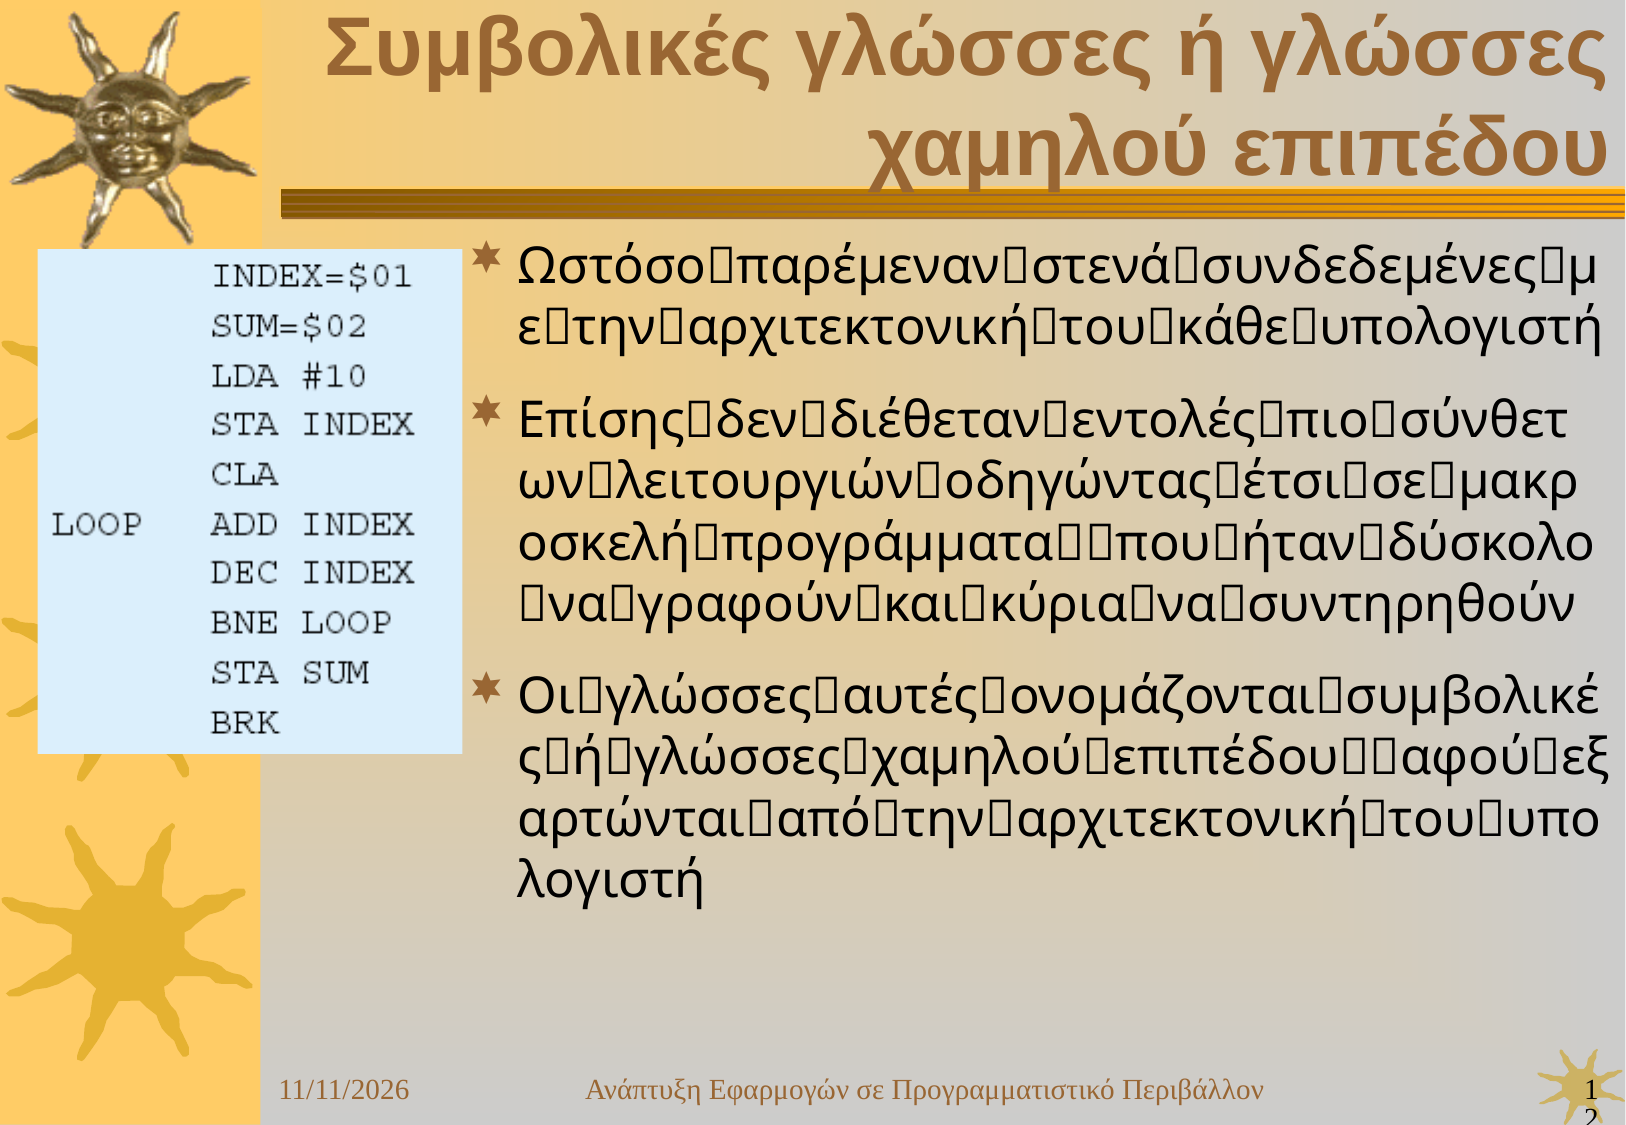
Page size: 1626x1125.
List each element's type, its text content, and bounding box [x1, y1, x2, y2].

slide_number 12 [1537, 1050, 1625, 1125]
text_box Ωστόσοπαρέμενανστενάσυνδεδεμένεςμετηναρχιτεκτονικήτουκάθευπολογιστή Επίσηςδενδιέθετανεντολέςπιοσύνθετωνλειτουργιώνοδηγώνταςέτσισεμακροσκελήπρογράμματαπουήτανδύσκολοναγραφούνκαικύριανασυντηρηθούν Οιγλώσσεςαυτέςονομάζονταισυμβολικέςήγλώσσεςχαμηλούεπιπέδουαφούεξαρτώνταιαπότηναρχιτεκτονικήτουυπολογιστή [450, 224, 1625, 1000]
picture [1, 196, 1626, 1125]
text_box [512, 312, 1563, 432]
text_box Συμβολικές γλώσσες ή γλώσσες χαμηλού επιπέδου [0, 0, 1625, 200]
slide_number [263, 1050, 580, 1125]
footer Ανάπτυξη Εφαρμογών σε Προγραμματιστικό Περιβάλλον [580, 1050, 1288, 1125]
